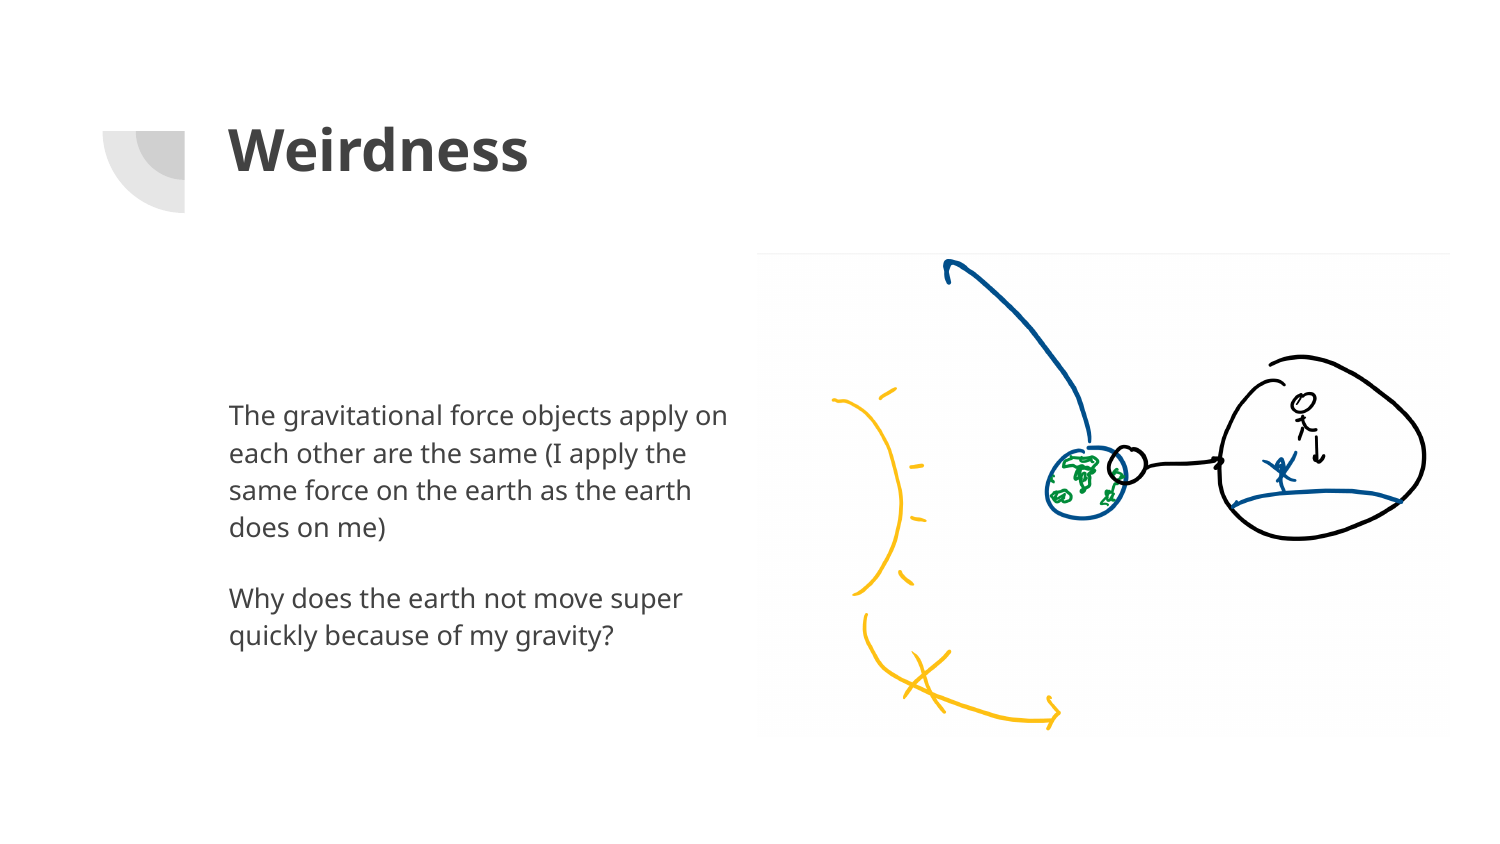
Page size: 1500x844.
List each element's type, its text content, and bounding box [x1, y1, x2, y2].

list The gravitational force objects apply on each other are the same (I apply the same force on the earth as the earth does on me) Why does the earth not move super quickly because of my gravity? [213, 378, 757, 744]
title Weirdness [213, 98, 758, 359]
picture [756, 253, 1451, 738]
